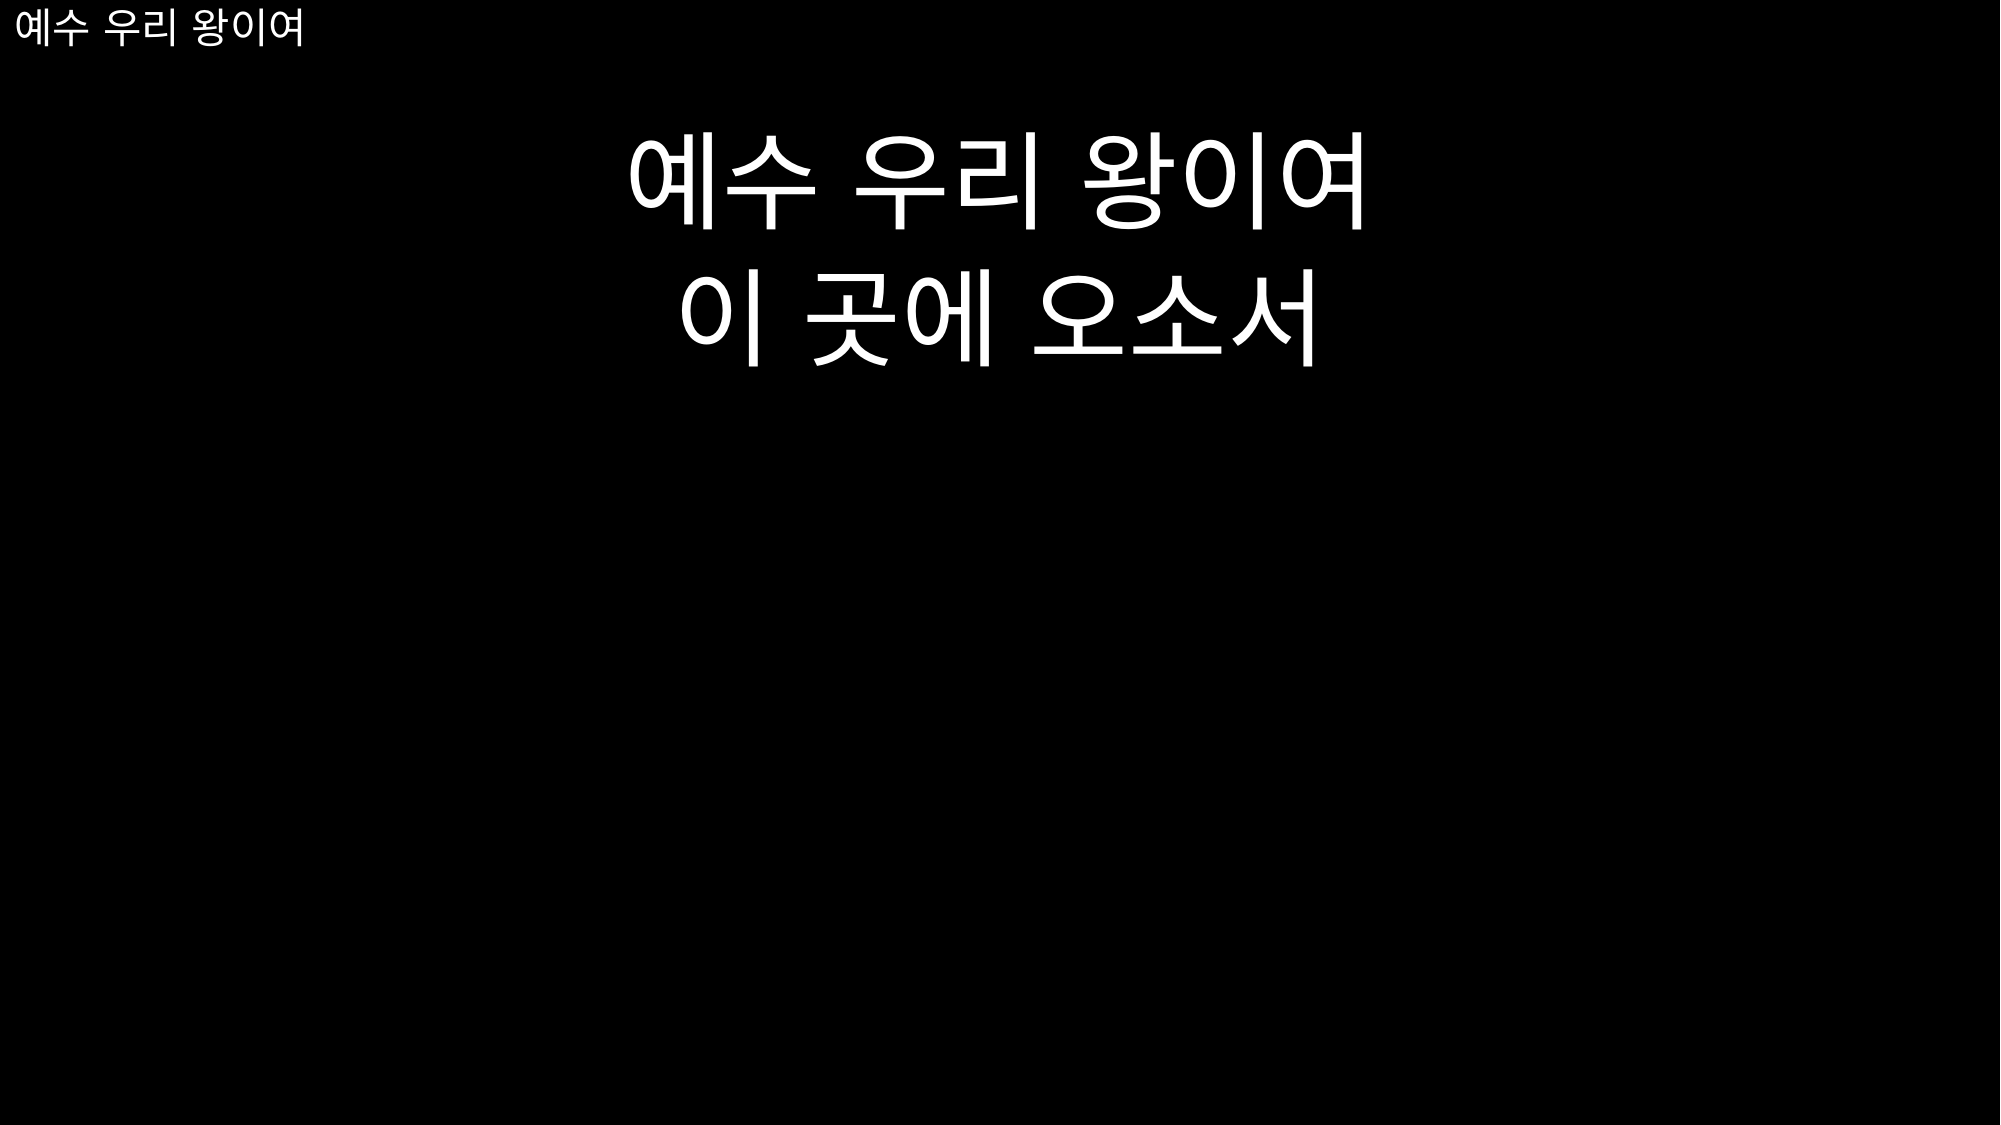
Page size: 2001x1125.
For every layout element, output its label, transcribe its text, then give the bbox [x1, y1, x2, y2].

subtitle 예수 우리 왕이여 이 곳에 오소서 [0, 3, 2000, 781]
